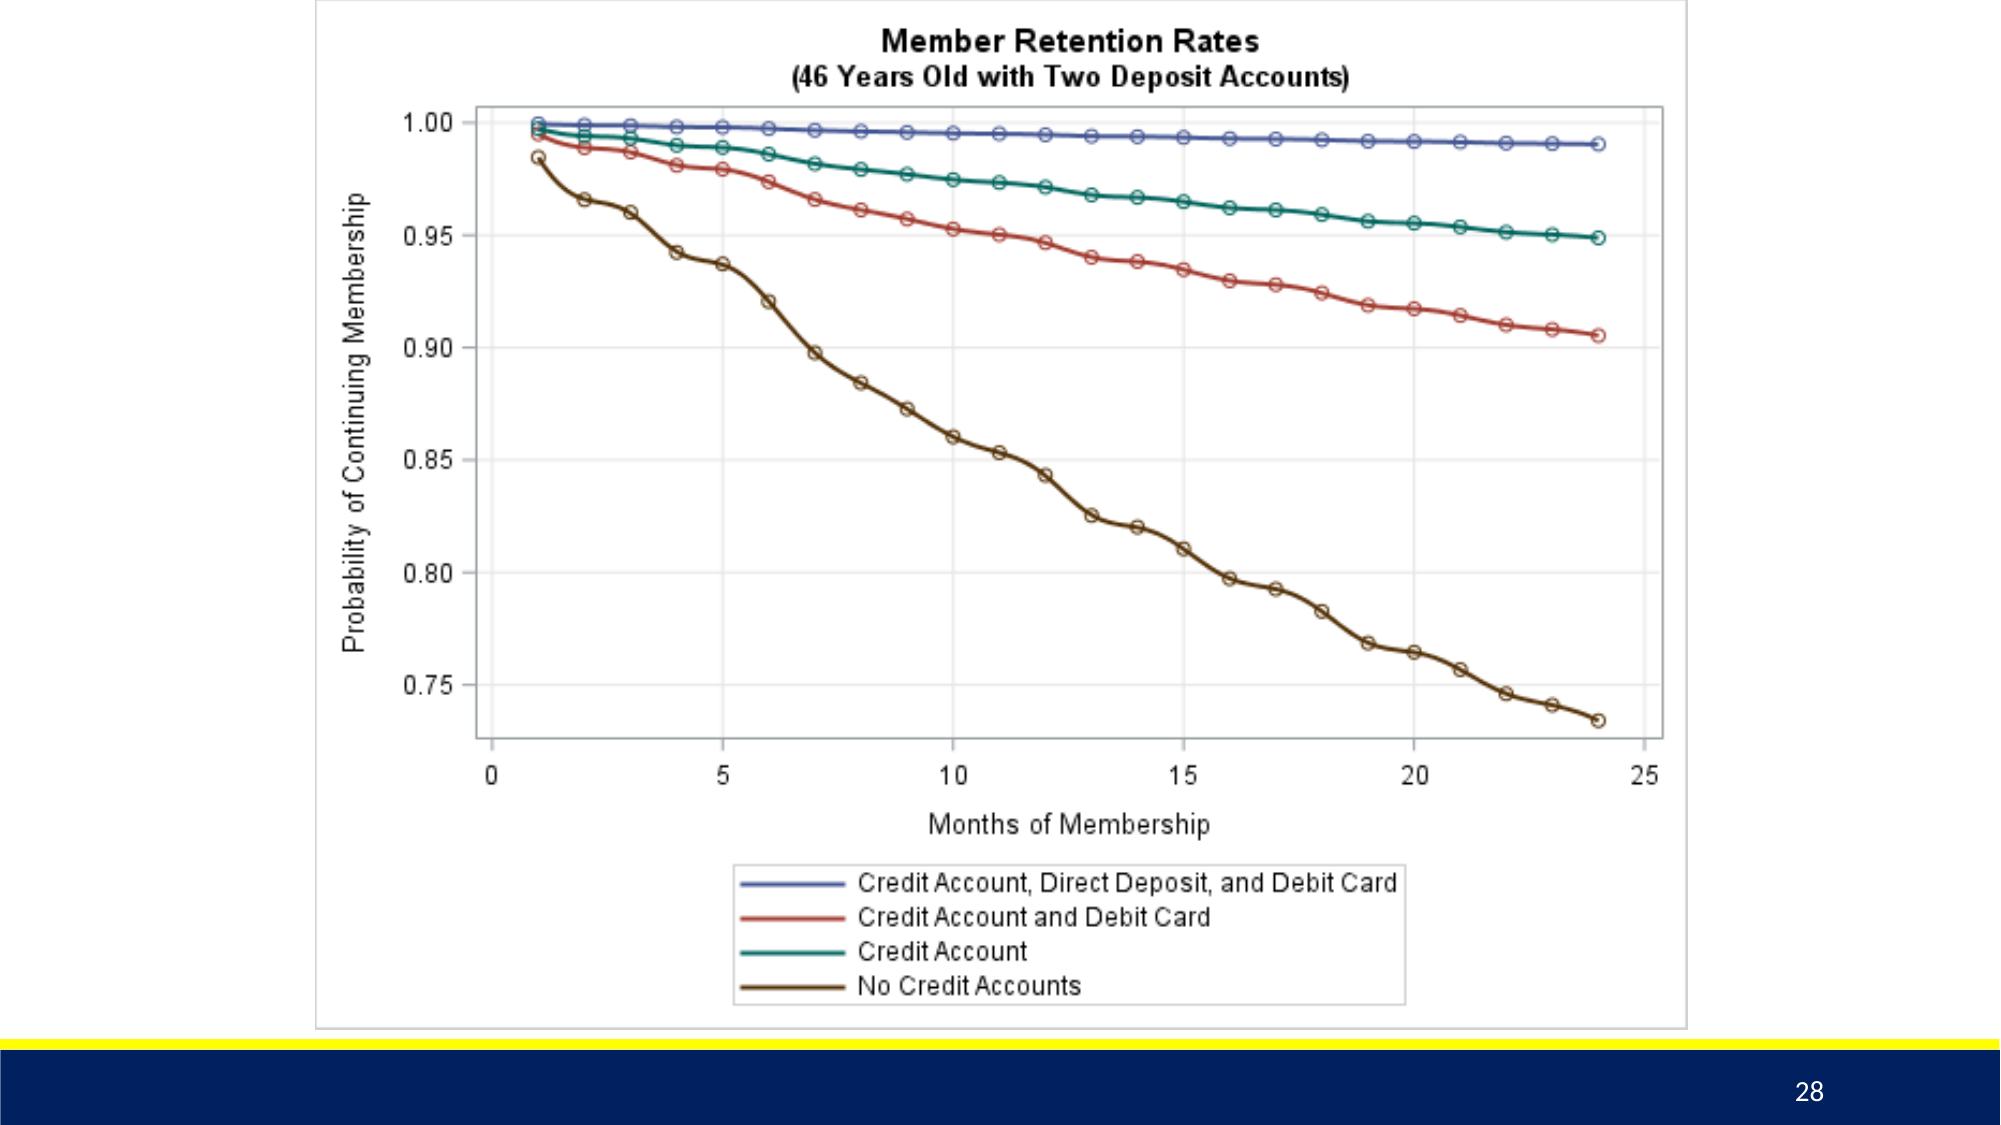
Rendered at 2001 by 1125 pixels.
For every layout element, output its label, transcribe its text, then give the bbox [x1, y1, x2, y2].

picture [314, 0, 1689, 1030]
slide_number 28 [1624, 1059, 1840, 1120]
